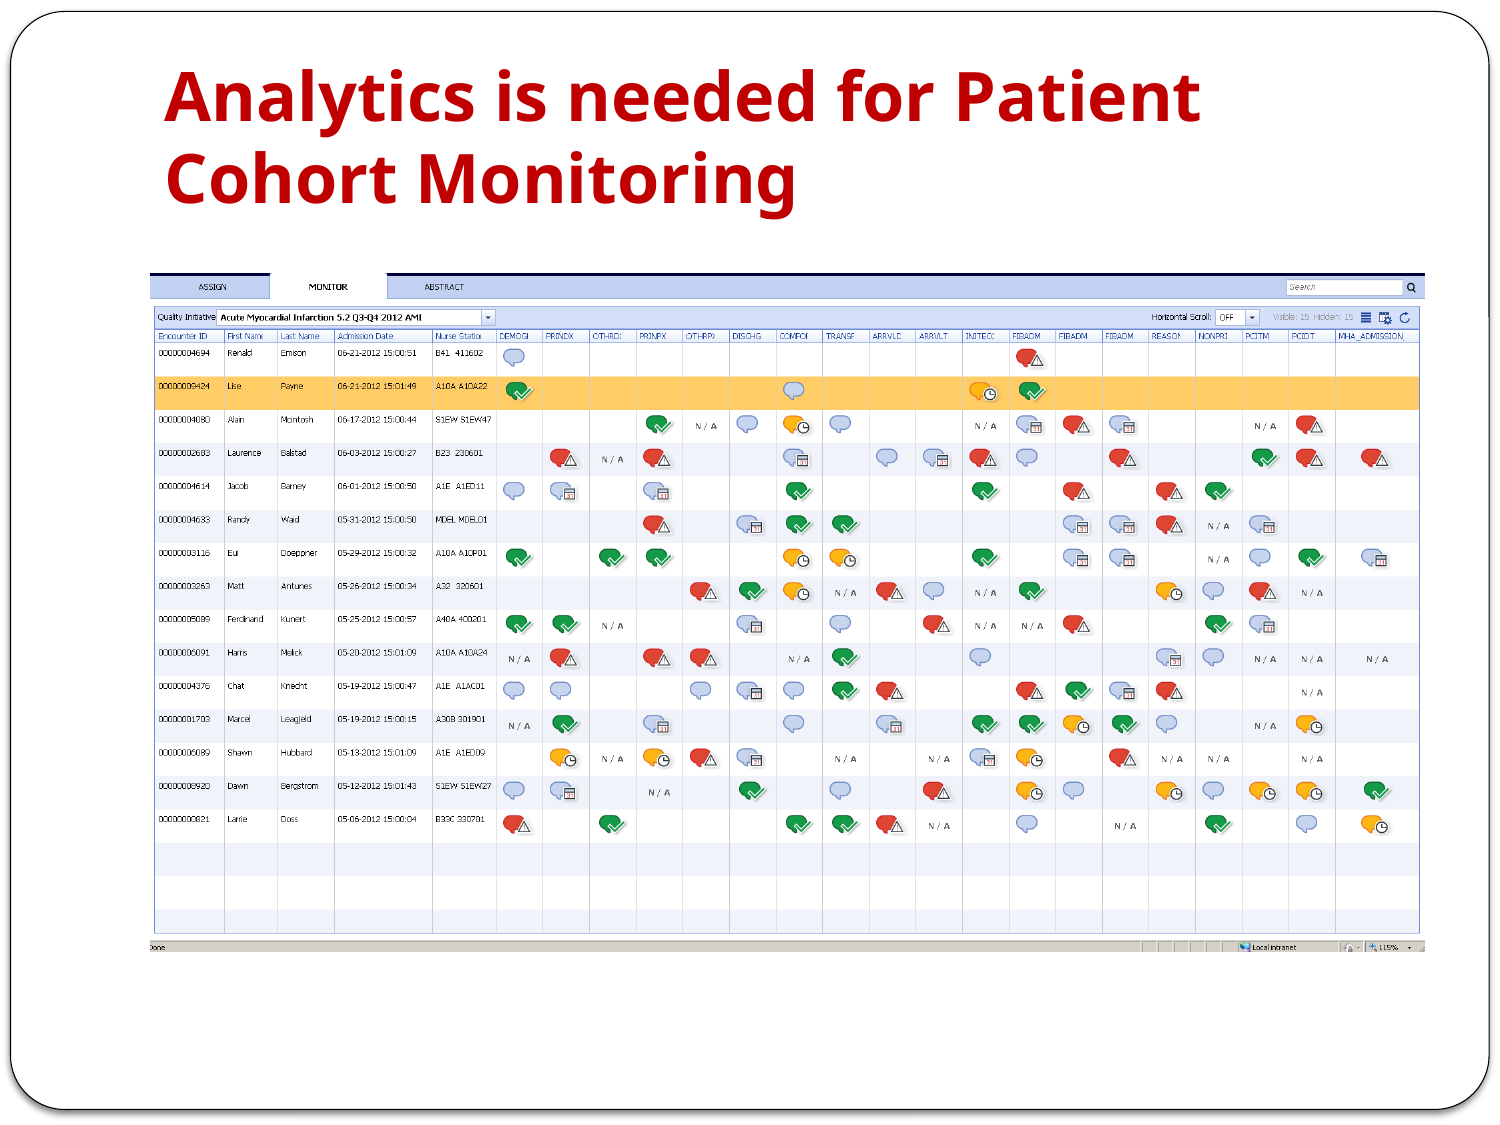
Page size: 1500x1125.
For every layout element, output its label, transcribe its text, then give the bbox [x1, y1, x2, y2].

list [149, 273, 1426, 952]
title Analytics is needed for Patient Cohort Monitoring [150, 45, 1425, 233]
